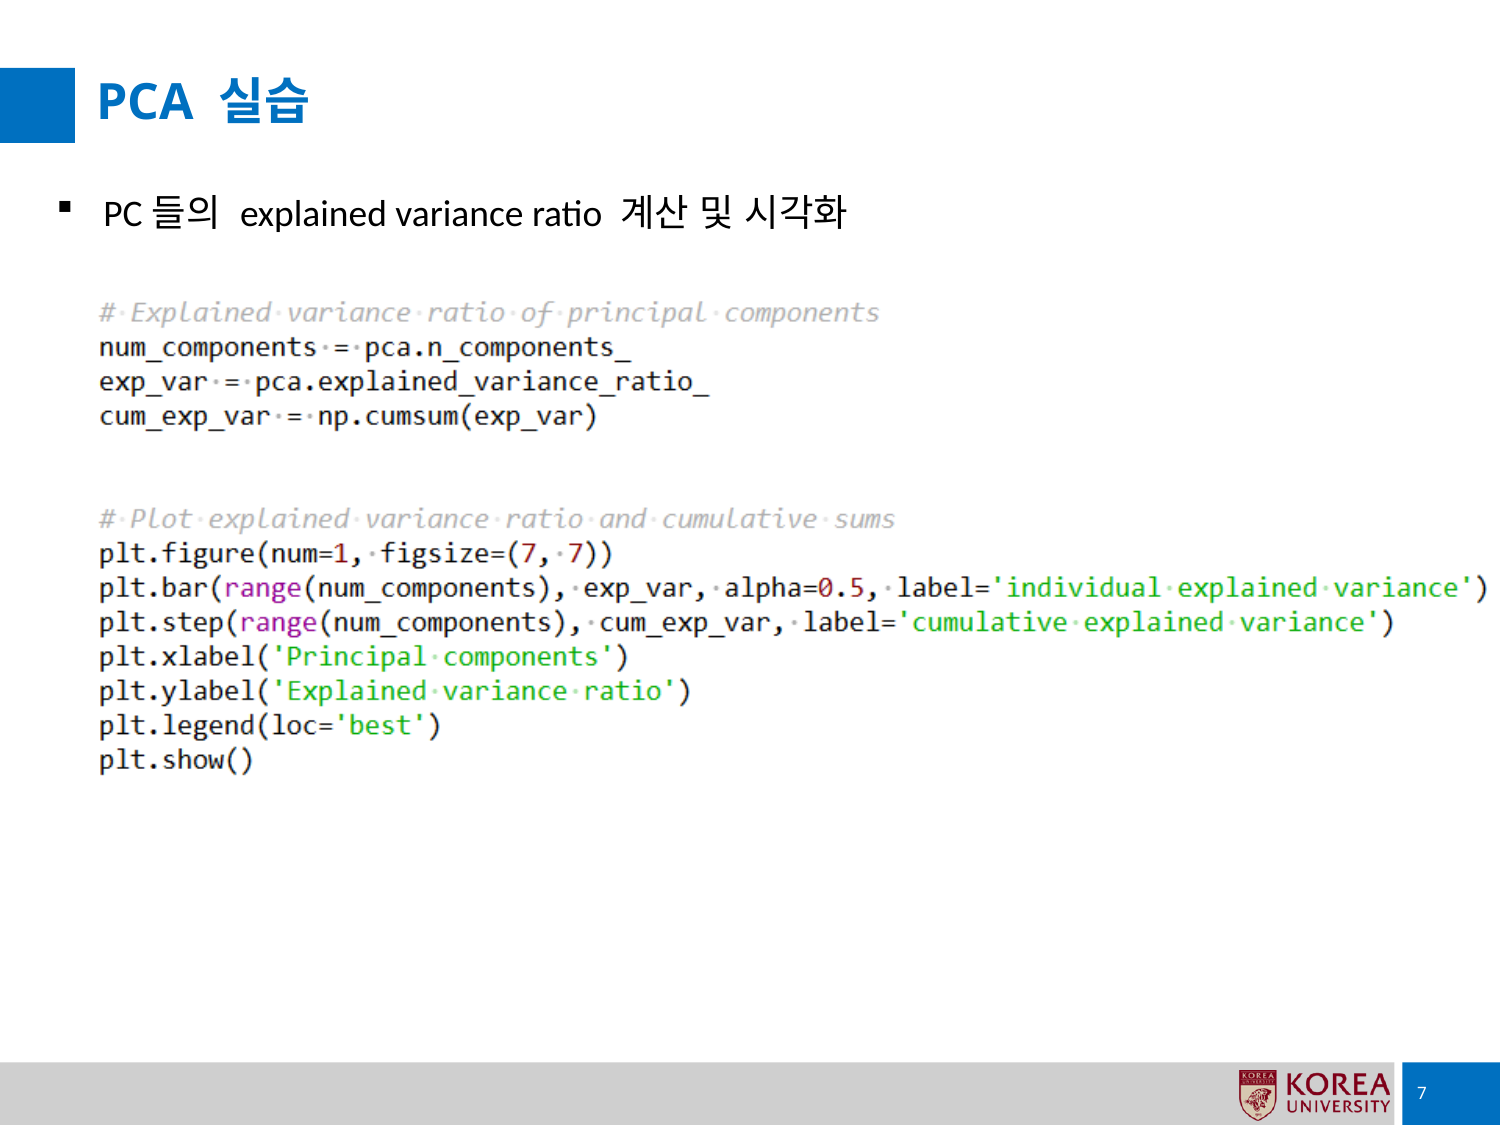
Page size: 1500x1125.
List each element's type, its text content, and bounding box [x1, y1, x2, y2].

picture [1239, 1070, 1390, 1121]
title PCA 실습 [95, 75, 1449, 134]
picture [95, 288, 1492, 795]
text_box PC들의 explained variance ratio 계산 및 시각화 [41, 181, 1448, 242]
